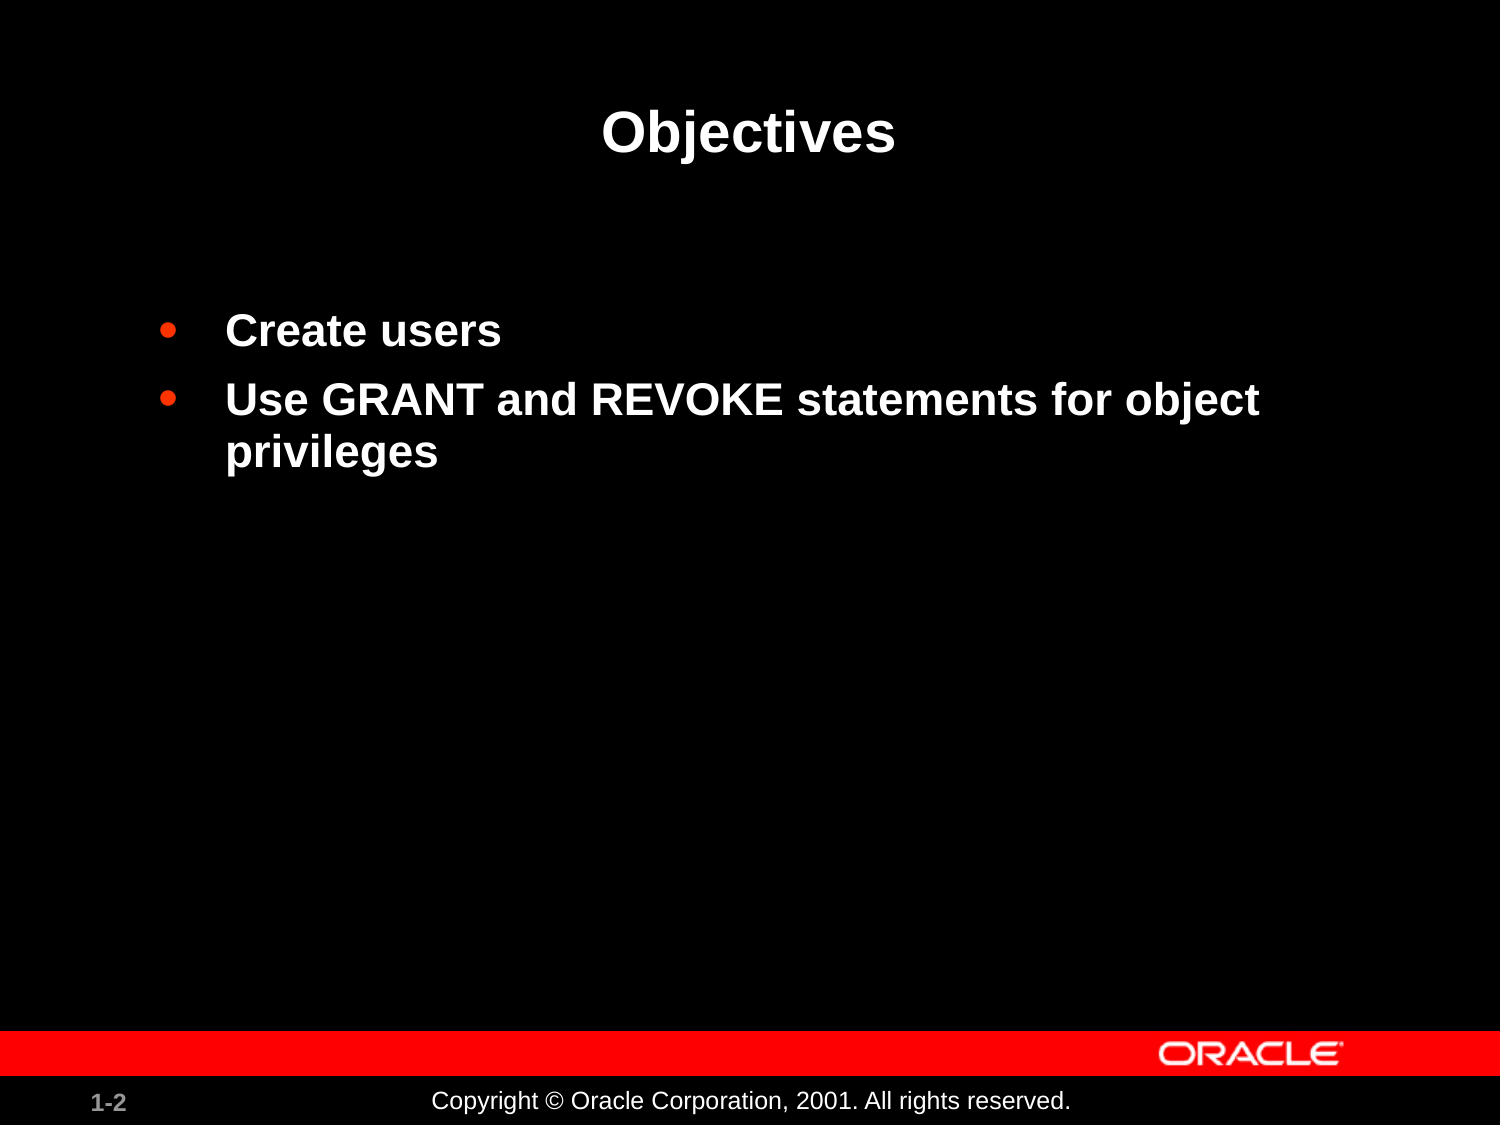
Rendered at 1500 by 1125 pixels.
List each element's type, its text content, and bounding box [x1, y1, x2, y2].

title Objectives [141, 86, 1358, 232]
list Create users Use GRANT and REVOKE statements for object privileges [143, 297, 1356, 708]
